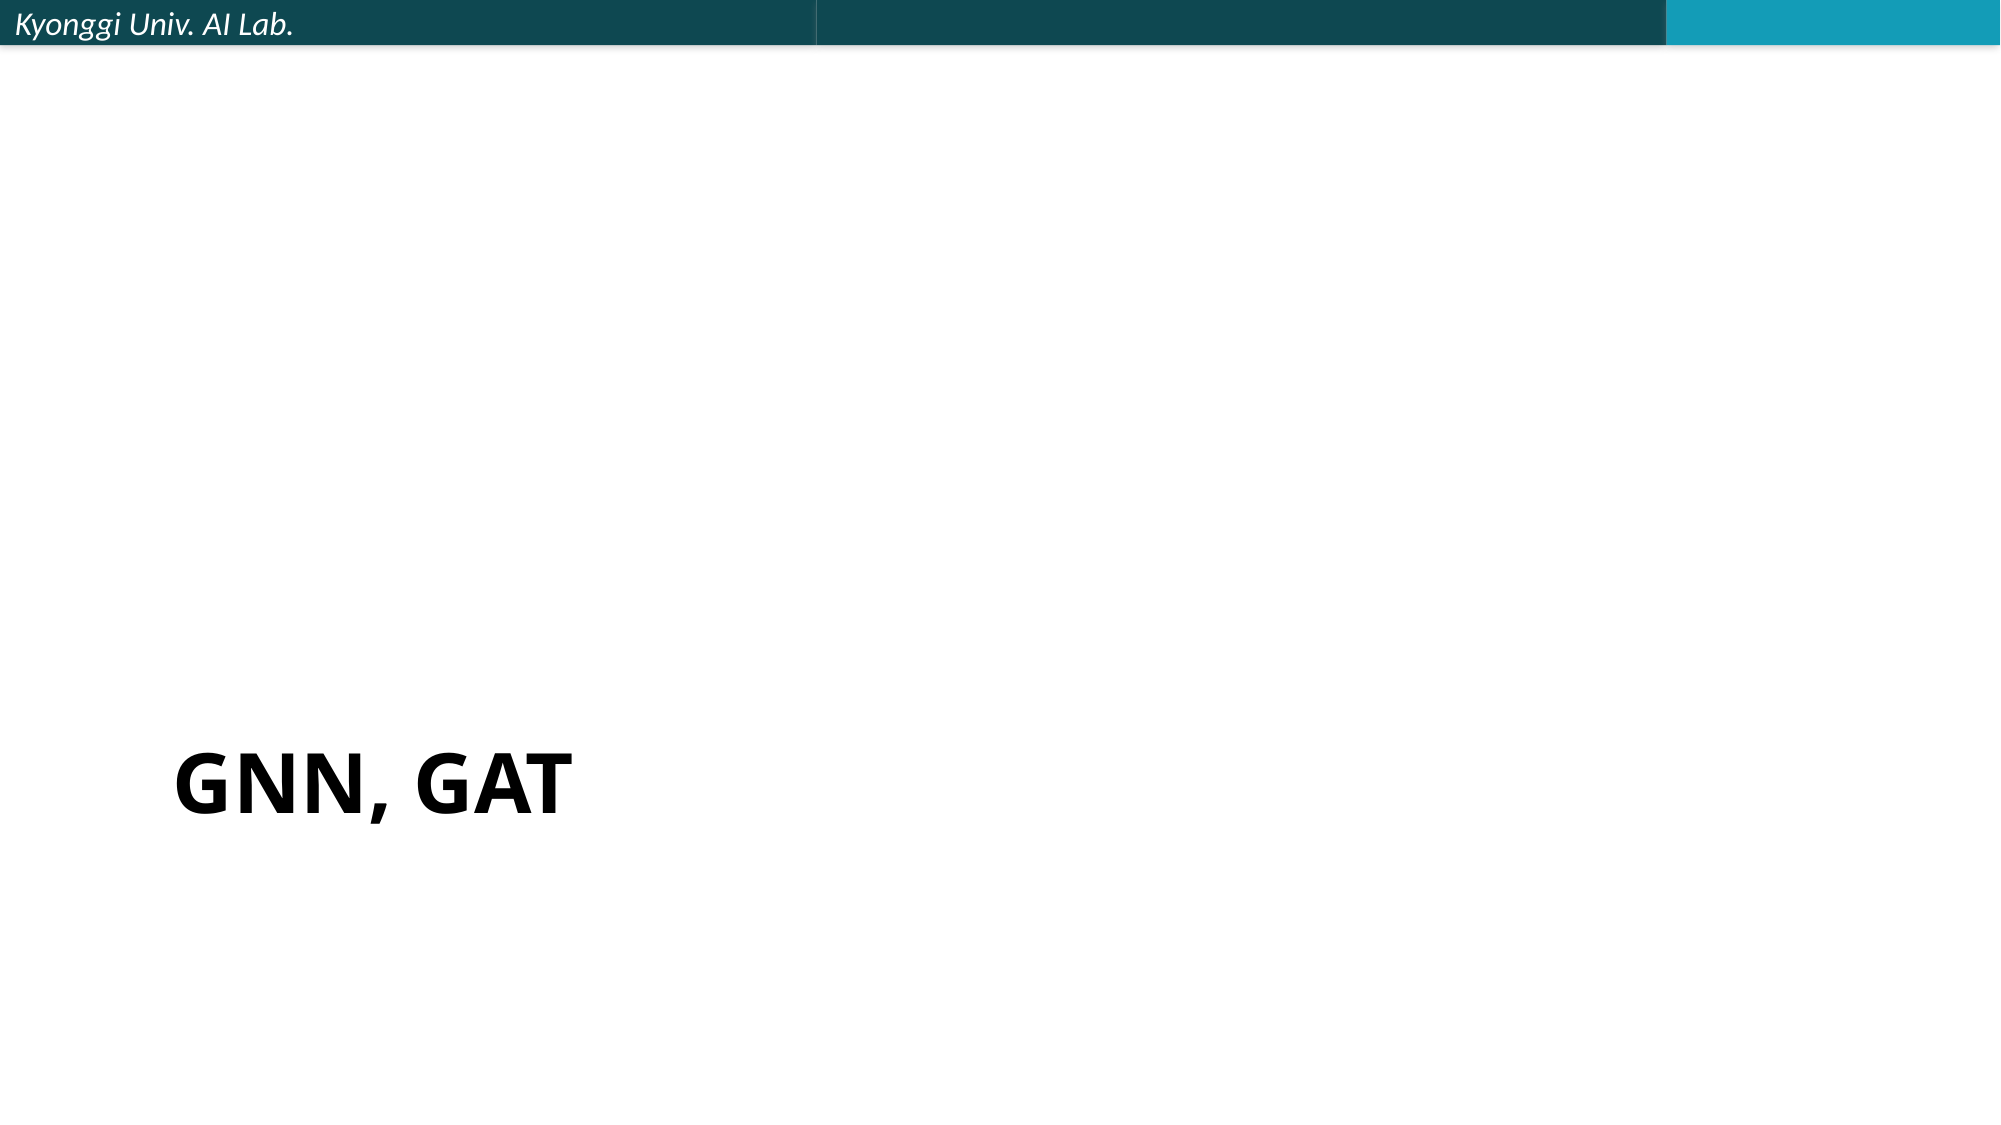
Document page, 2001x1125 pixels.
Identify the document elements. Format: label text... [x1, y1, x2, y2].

title GNN, GAT [157, 722, 1858, 947]
